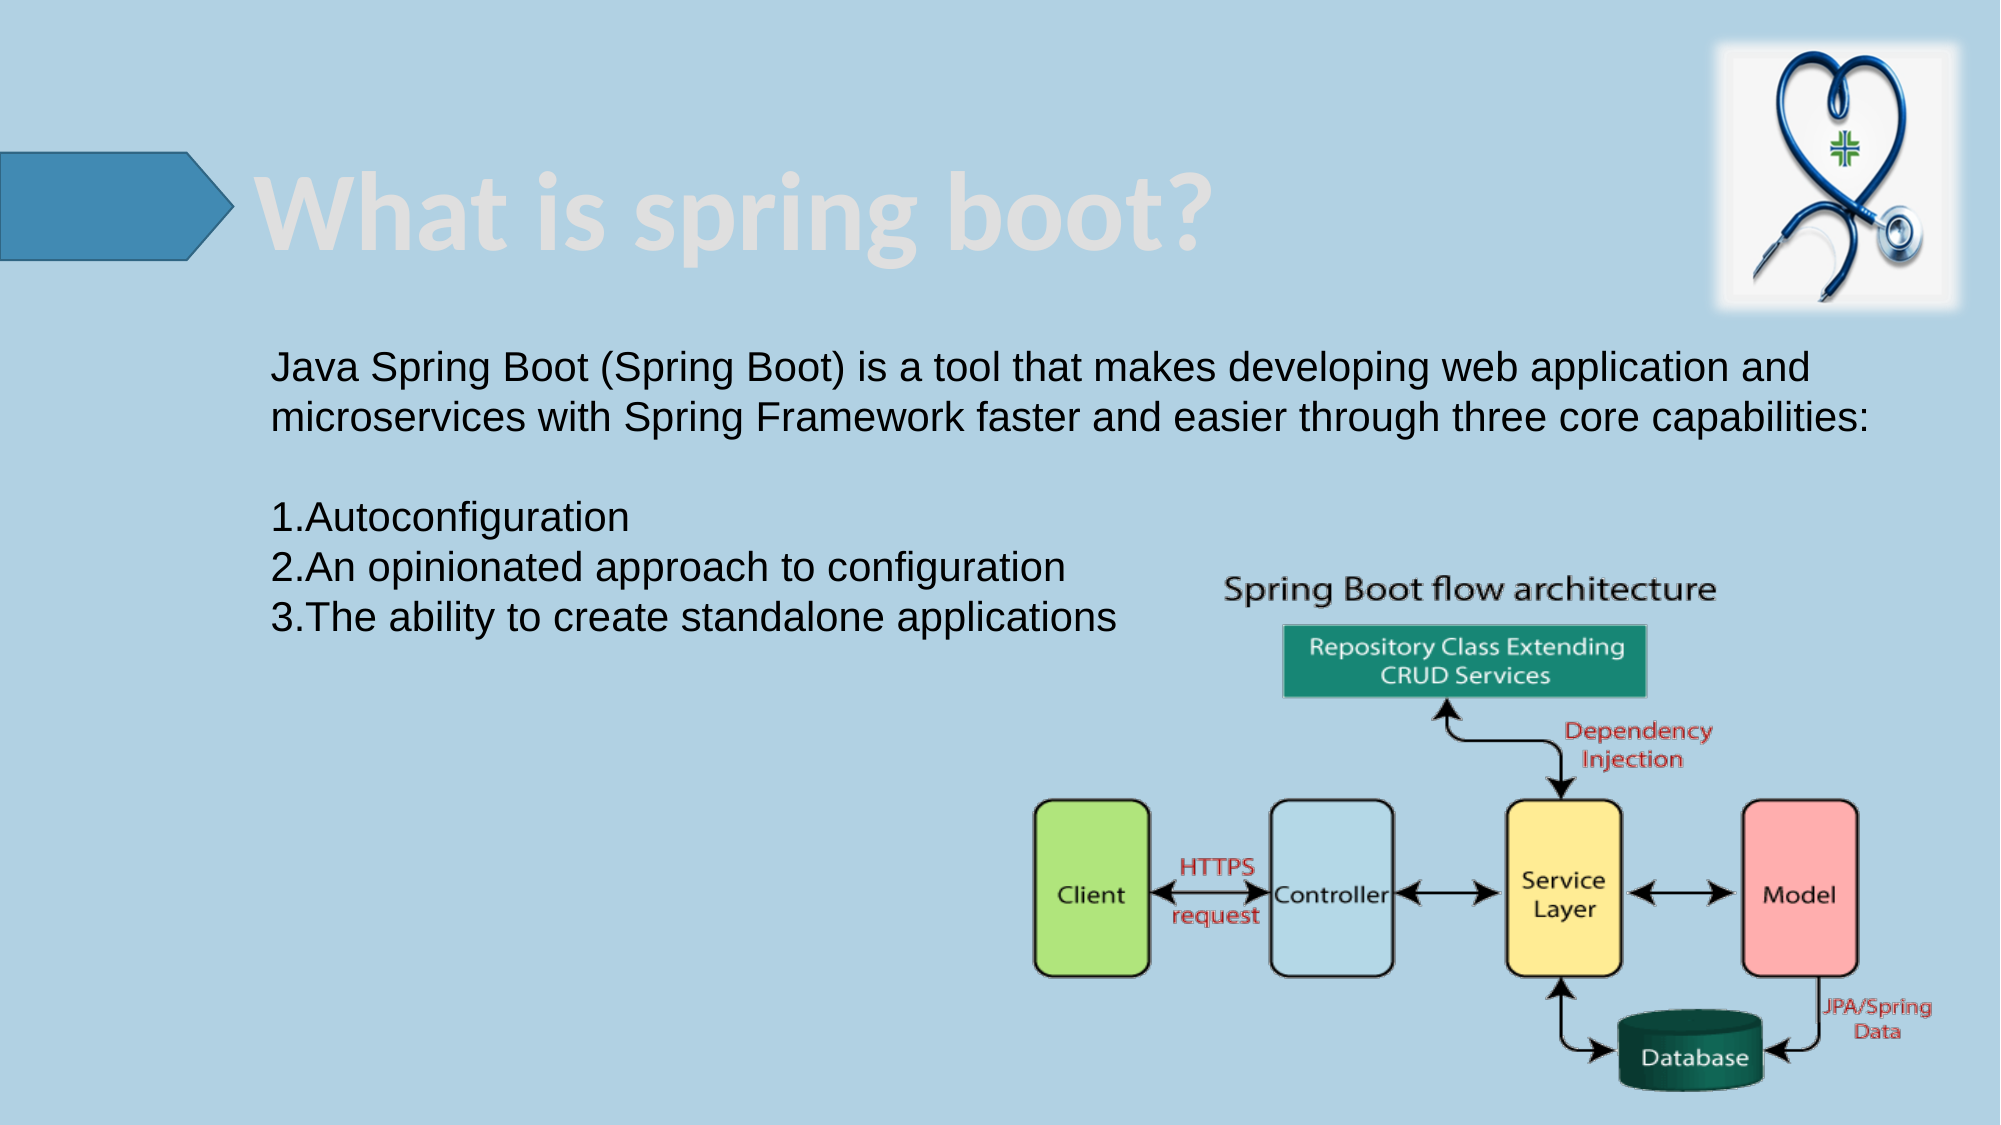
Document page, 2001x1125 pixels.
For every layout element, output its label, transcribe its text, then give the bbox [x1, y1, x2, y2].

picture [997, 562, 1935, 1096]
picture [1699, 28, 1976, 326]
text_box What is spring boot? [238, 130, 1284, 281]
text_box Java Spring Boot (Spring Boot) is a tool that makes developing web application and microservices with Spring Framework faster and easier through three core capabilities: Autoconfiguration An opinionated approach to configuration The ability to create standalone applications [255, 332, 1910, 933]
text_box [0, 151, 235, 262]
